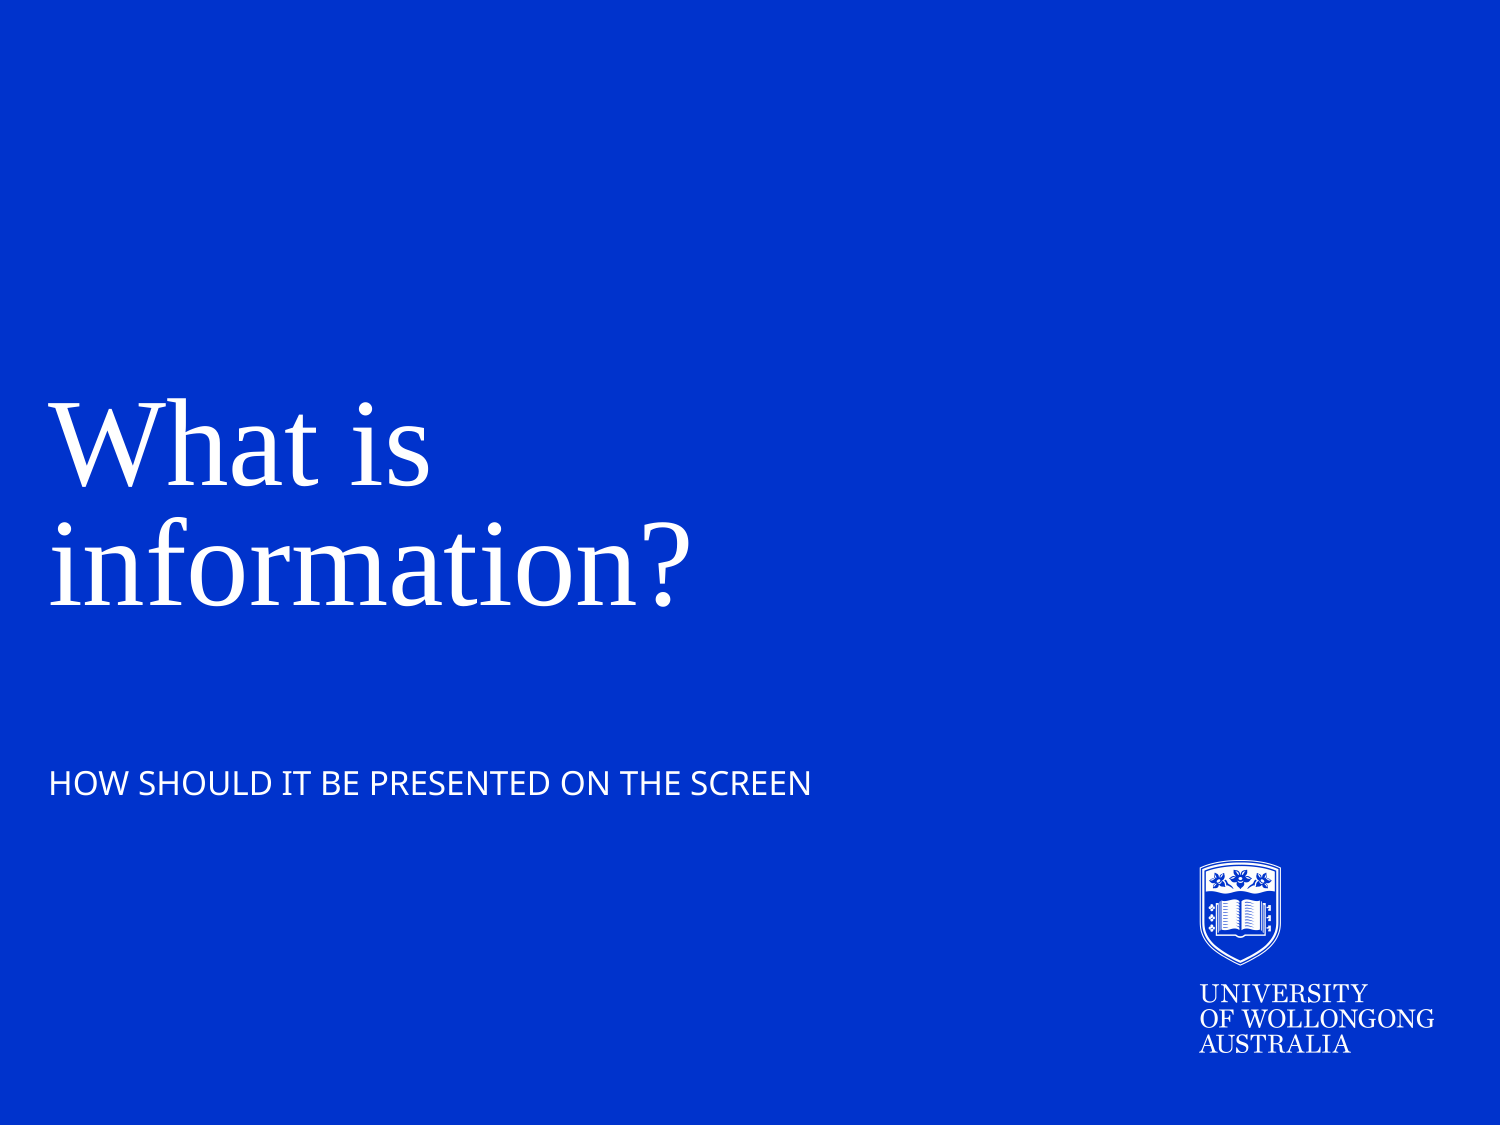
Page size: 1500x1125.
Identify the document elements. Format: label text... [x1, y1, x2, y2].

picture [1199, 860, 1434, 1053]
list How should It be presented on the screen [48, 761, 971, 1039]
list What is information? [48, 389, 982, 762]
